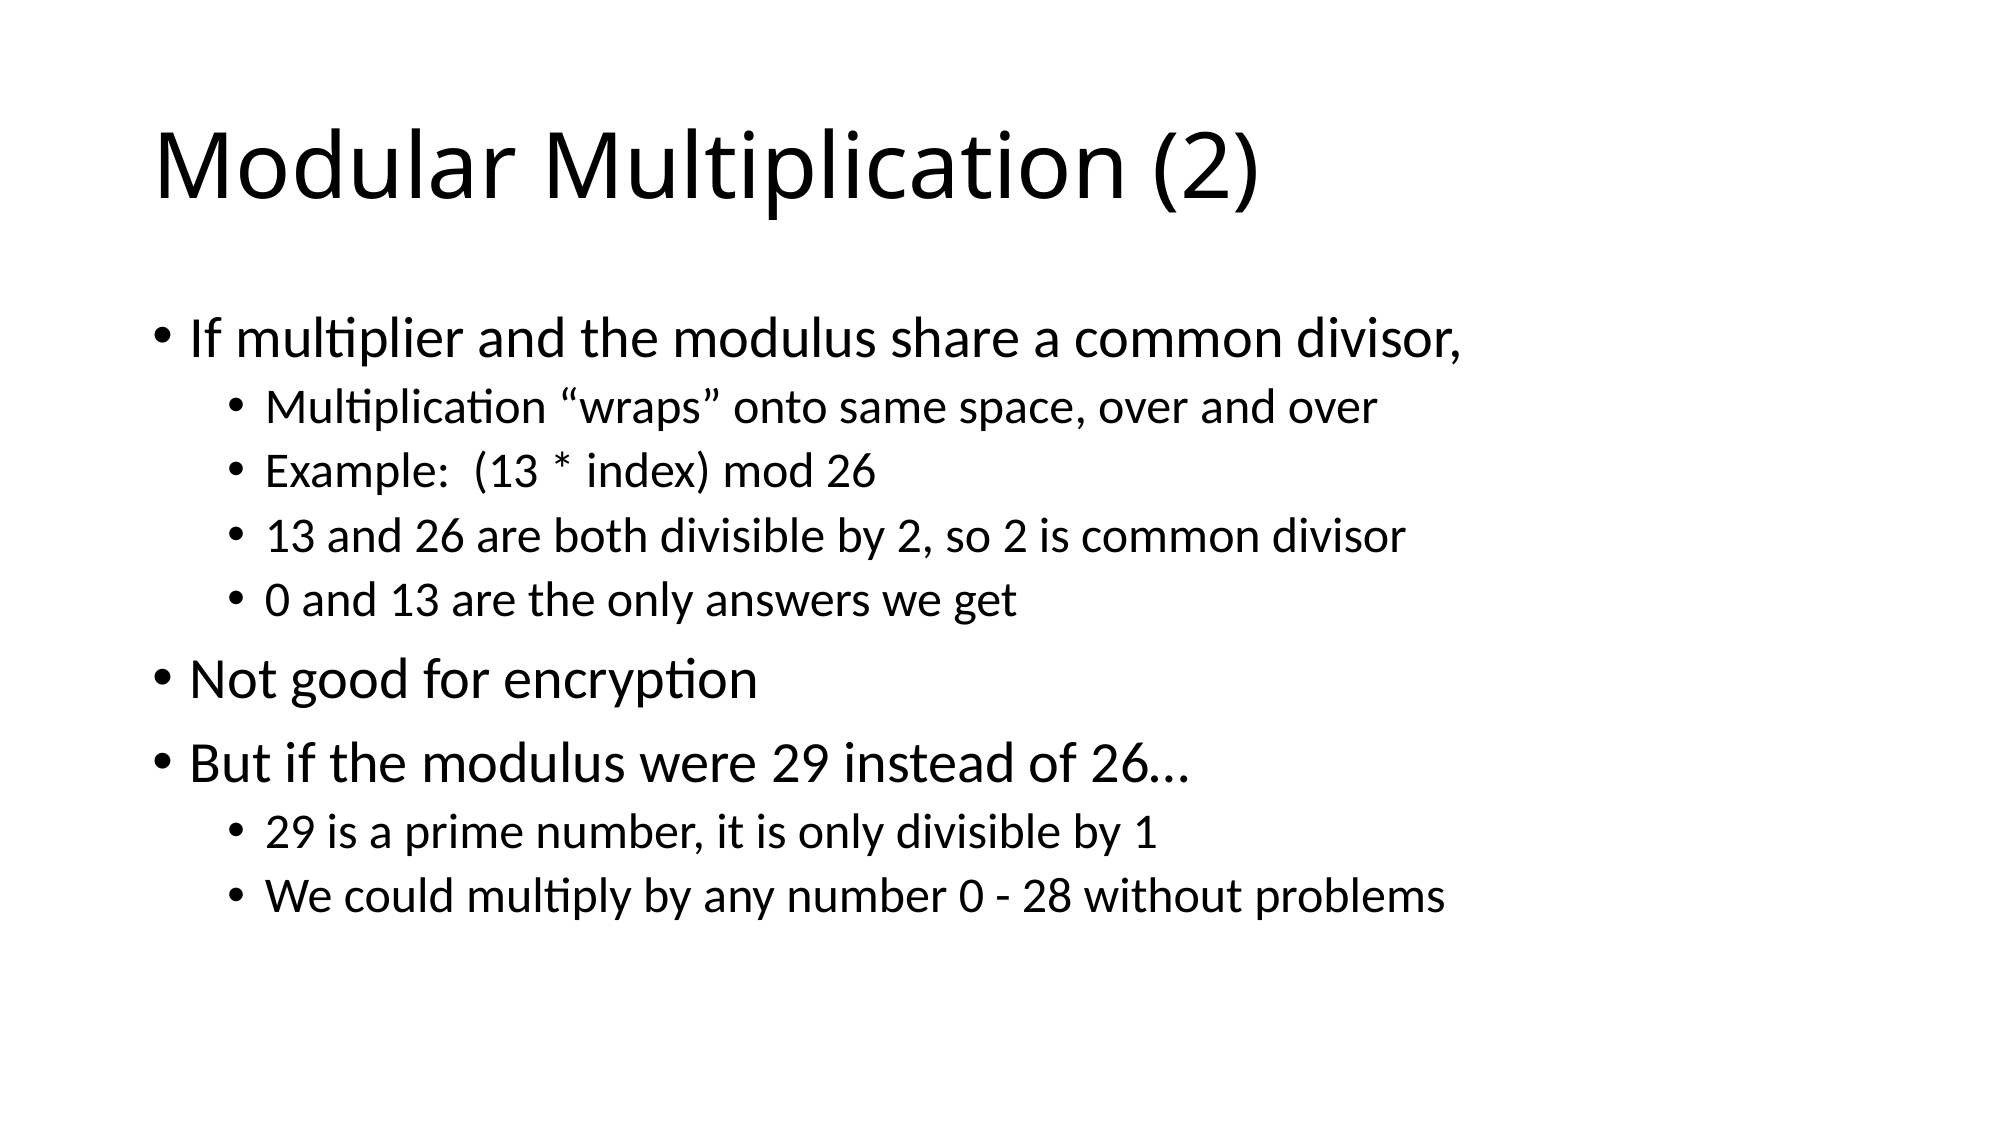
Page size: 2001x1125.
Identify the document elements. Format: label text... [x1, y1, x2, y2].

list If multiplier and the modulus share a common divisor, Multiplication “wraps” onto same space, over and over Example: (13 * index) mod 26 13 and 26 are both divisible by 2, so 2 is common divisor 0 and 13 are the only answers we get Not good for encryption But if the modulus were 29 instead of 26… 29 is a prime number, it is only divisible by 1 We could multiply by any number 0 - 28 without problems [137, 299, 1863, 1014]
title Modular Multiplication (2) [137, 59, 1863, 278]
